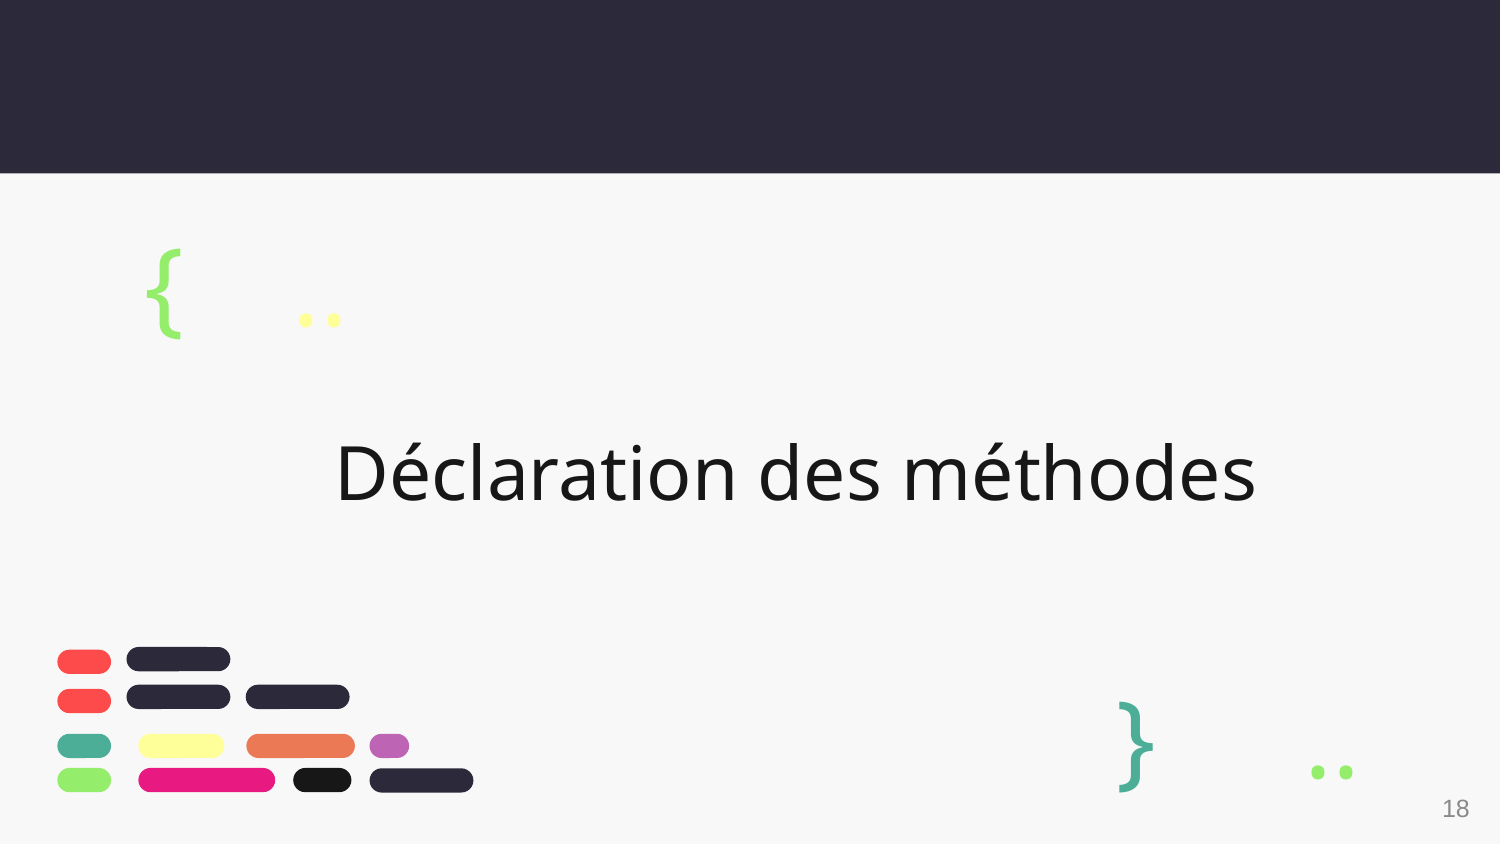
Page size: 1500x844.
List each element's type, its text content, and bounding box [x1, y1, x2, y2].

text_box .. [1215, 692, 1376, 782]
text_box { [130, 204, 246, 348]
text_box .. [202, 239, 364, 330]
title Déclaration des méthodes [251, 371, 1341, 569]
text_box } [1101, 657, 1188, 782]
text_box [57, 646, 474, 793]
slide_number 18 [1402, 785, 1485, 831]
